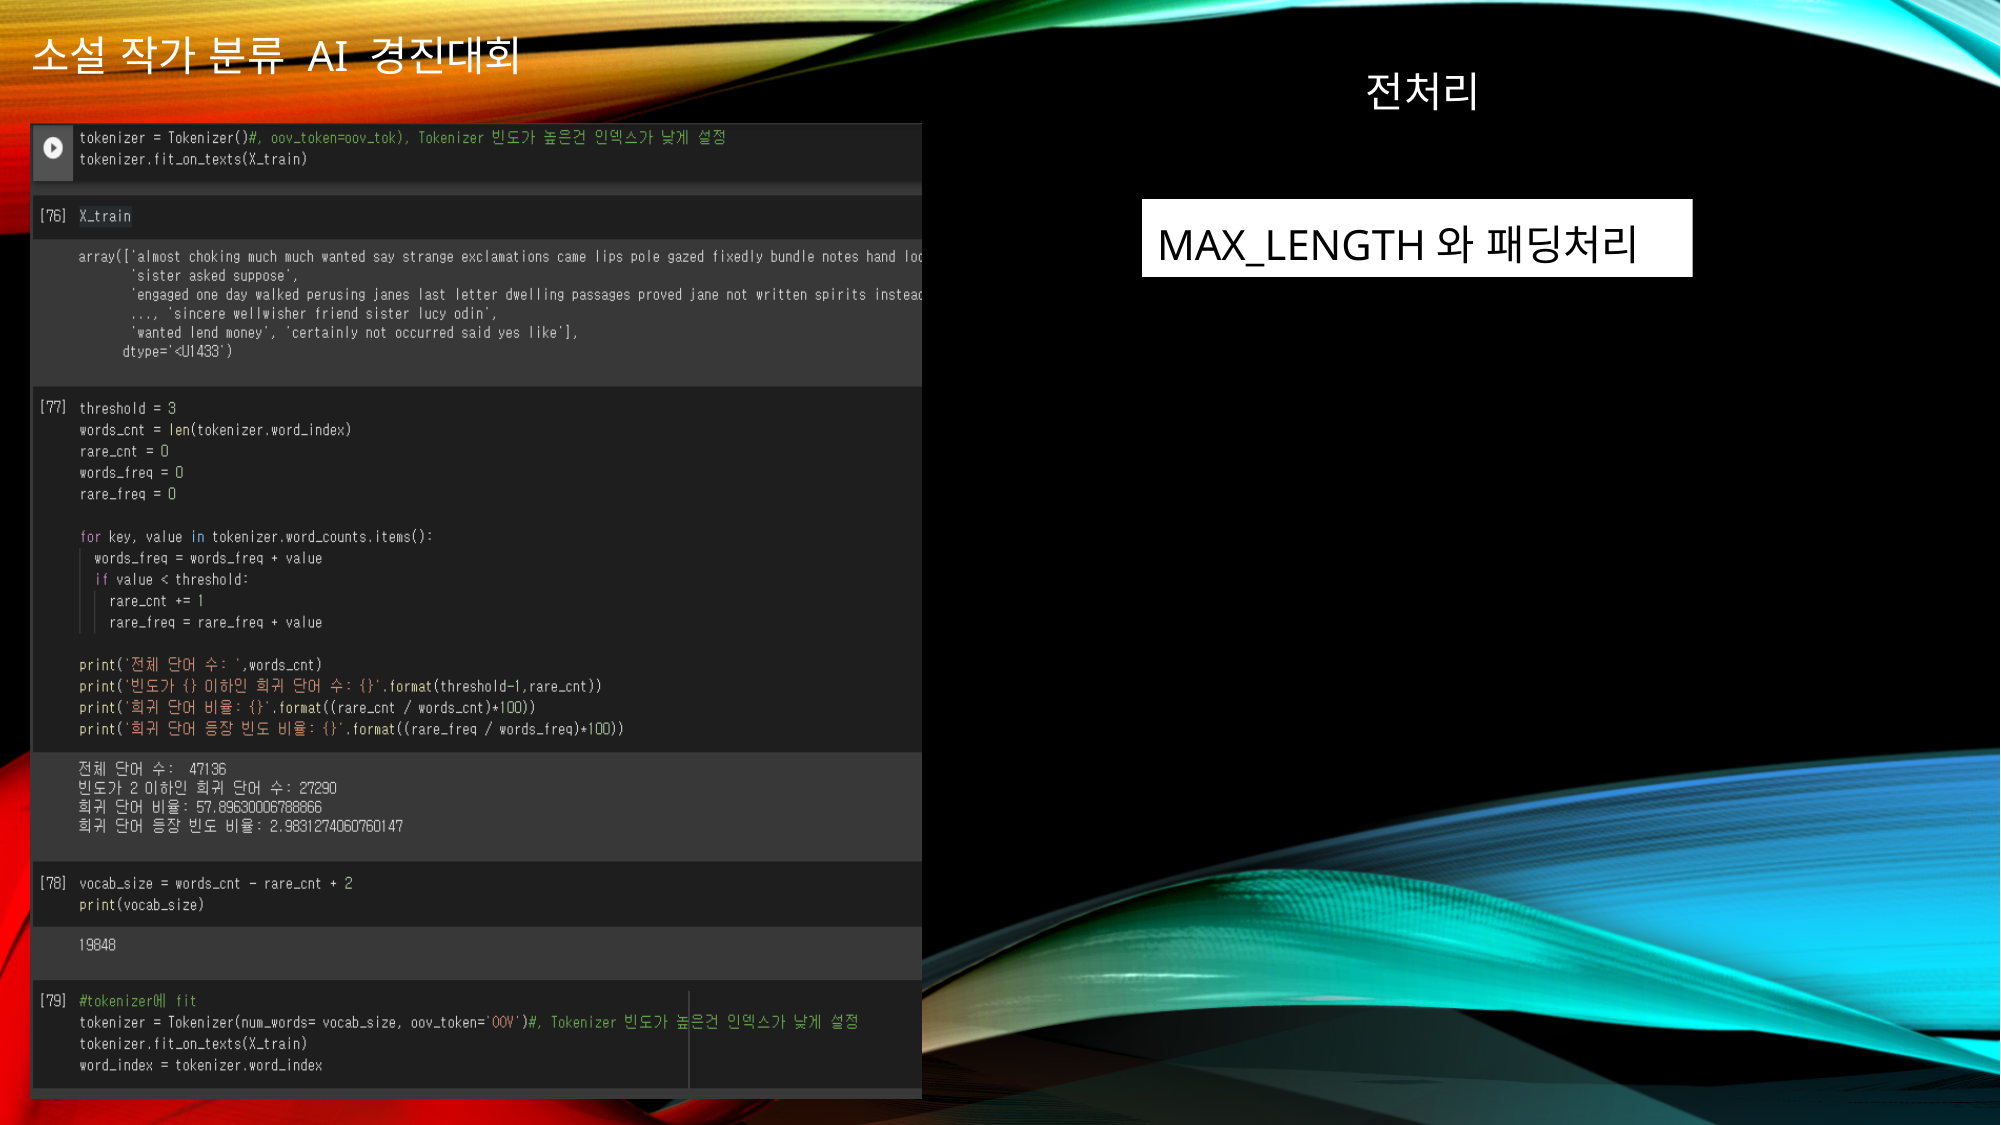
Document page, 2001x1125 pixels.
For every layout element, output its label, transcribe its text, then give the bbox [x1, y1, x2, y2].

title 소설 작가 분류 AI 경진대회 [16, 15, 634, 88]
text_box 전처리 [1350, 51, 1968, 124]
text_box Max_length와 패딩처리 [1142, 199, 1693, 277]
picture [0, 0, 2000, 1125]
